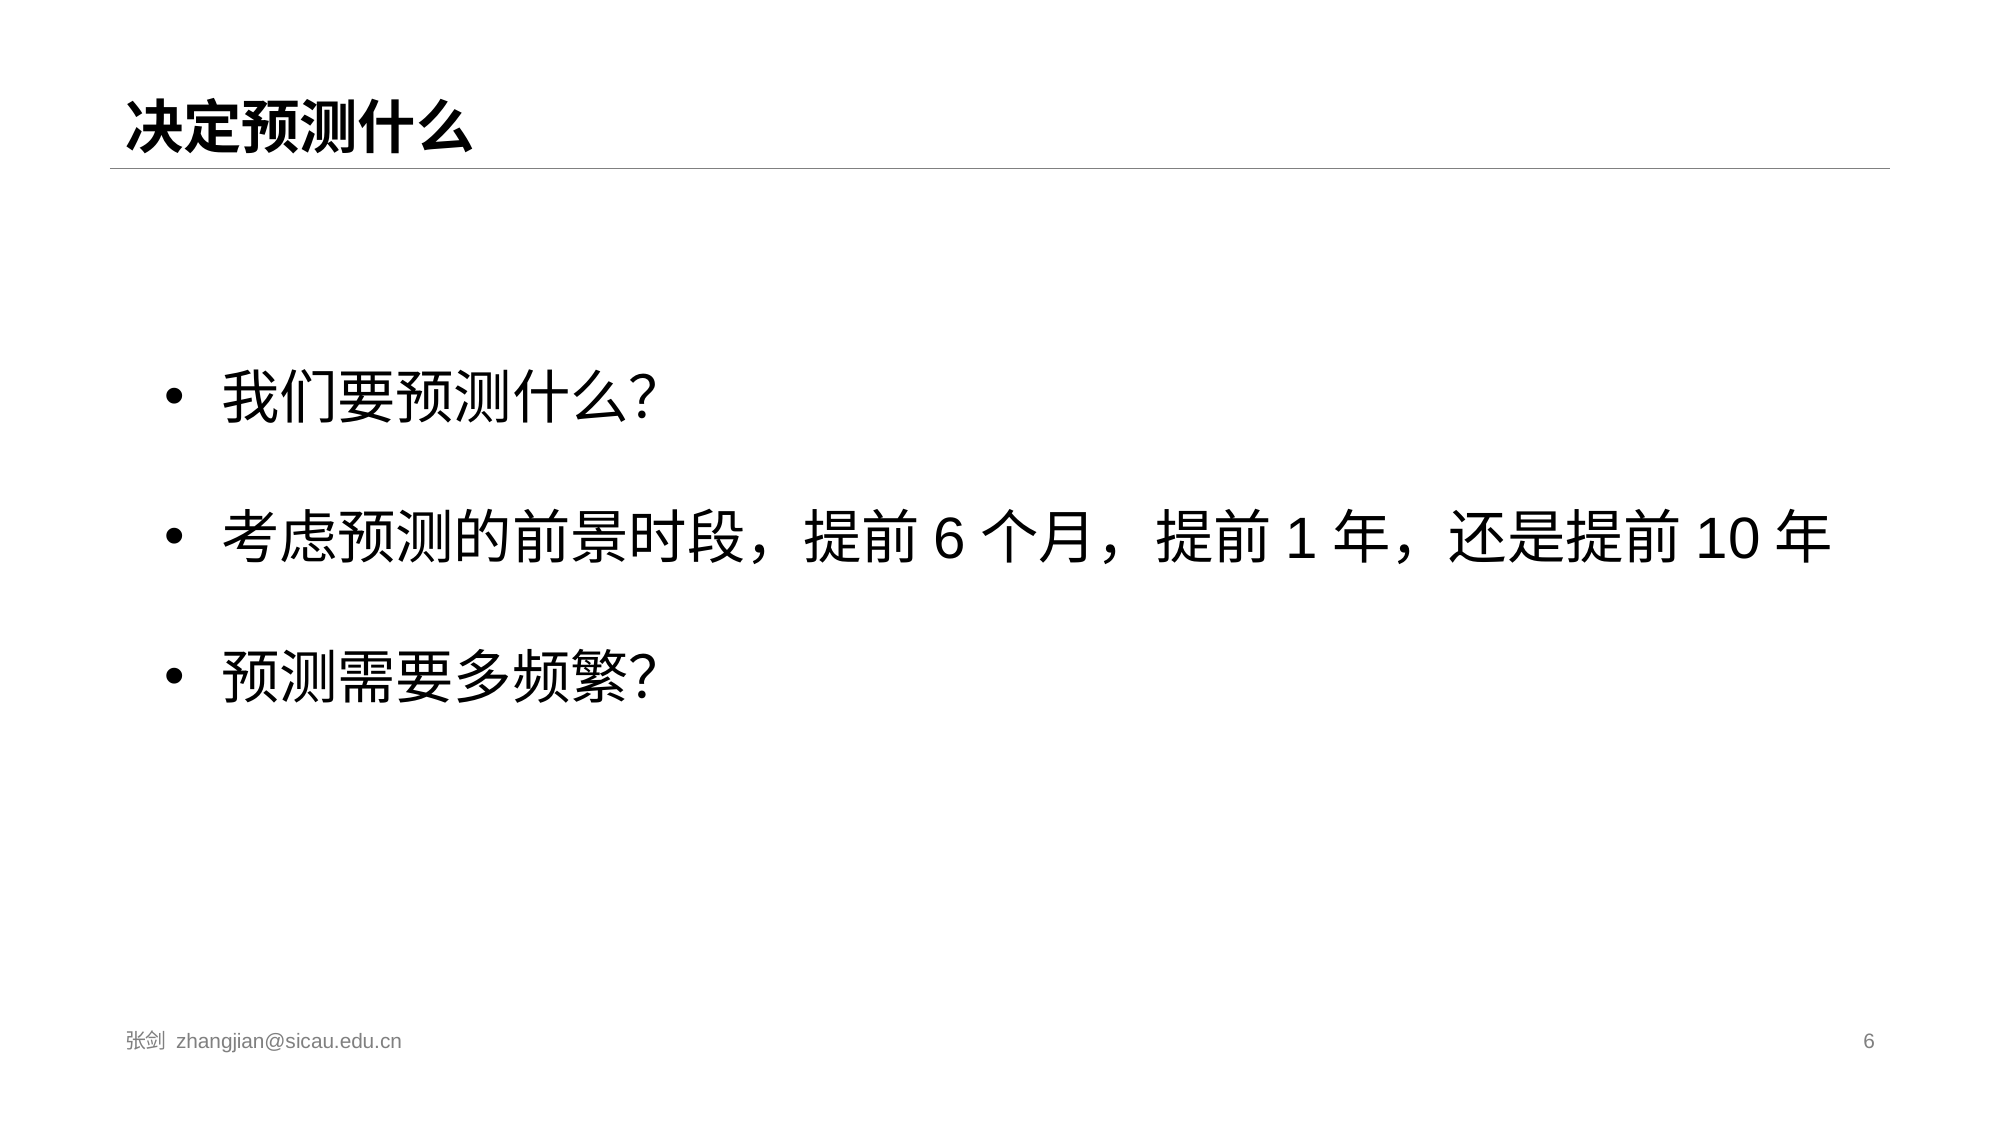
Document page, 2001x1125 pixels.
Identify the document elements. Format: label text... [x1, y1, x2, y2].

text_box 我们要预测什么？ 考虑预测的前景时段，提前6个月，提前1年，还是提前10年 预测需要多频繁？ [150, 282, 1866, 718]
slide_number 6 [1412, 1023, 1890, 1058]
title 决定预测什么 [109, 0, 1890, 169]
footer 张剑 zhangjian@sicau.edu.cn [109, 1023, 790, 1058]
